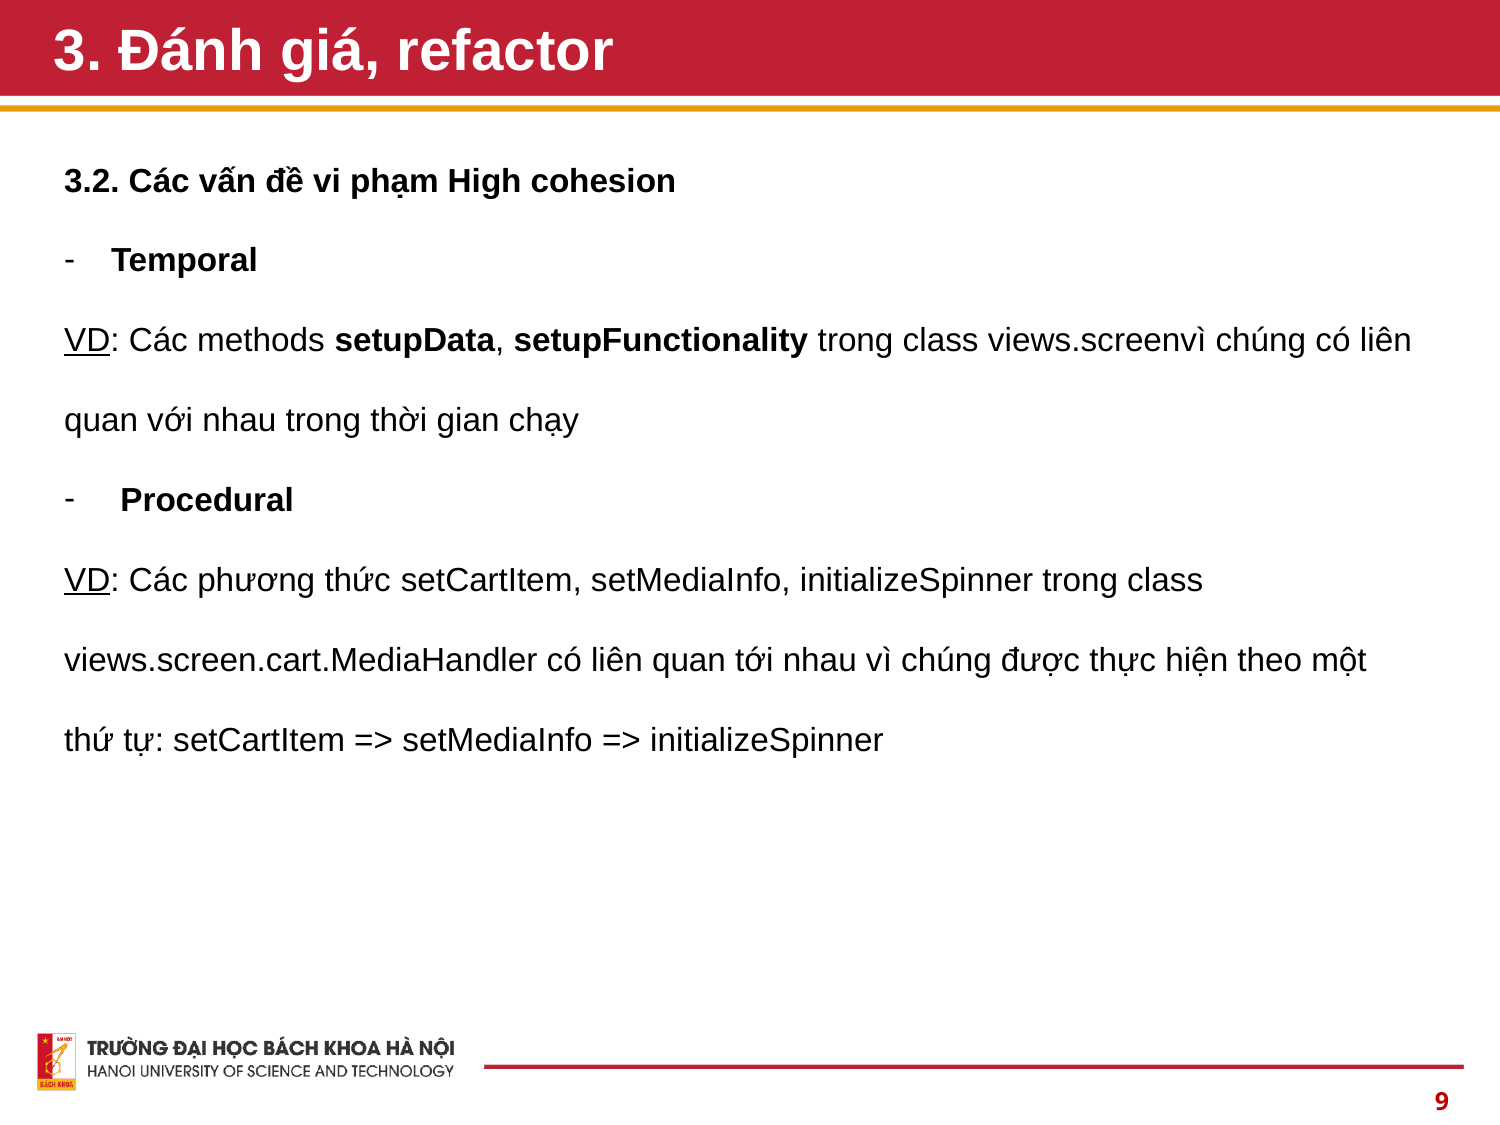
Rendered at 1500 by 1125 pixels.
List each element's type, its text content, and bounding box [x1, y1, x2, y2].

title 3. Đánh giá, refactor [38, 12, 1462, 87]
picture [0, 0, 1500, 1125]
text_box 3.2. Các vấn đề vi phạm High cohesion Temporal VD: Các methods setupData, setupFunctionality trong class views.screenvì chúng có liên quan với nhau trong thời gian chạy Procedural VD: Các phương thức setCartItem, setMediaInfo, initializeSpinner trong class views.screen.cart.MediaHandler có liên quan tới nhau vì chúng được thực hiện theo một thứ tự: setCartItem => setMediaInfo => initializeSpinner [49, 131, 1442, 765]
slide_number 9 [1126, 1078, 1464, 1125]
